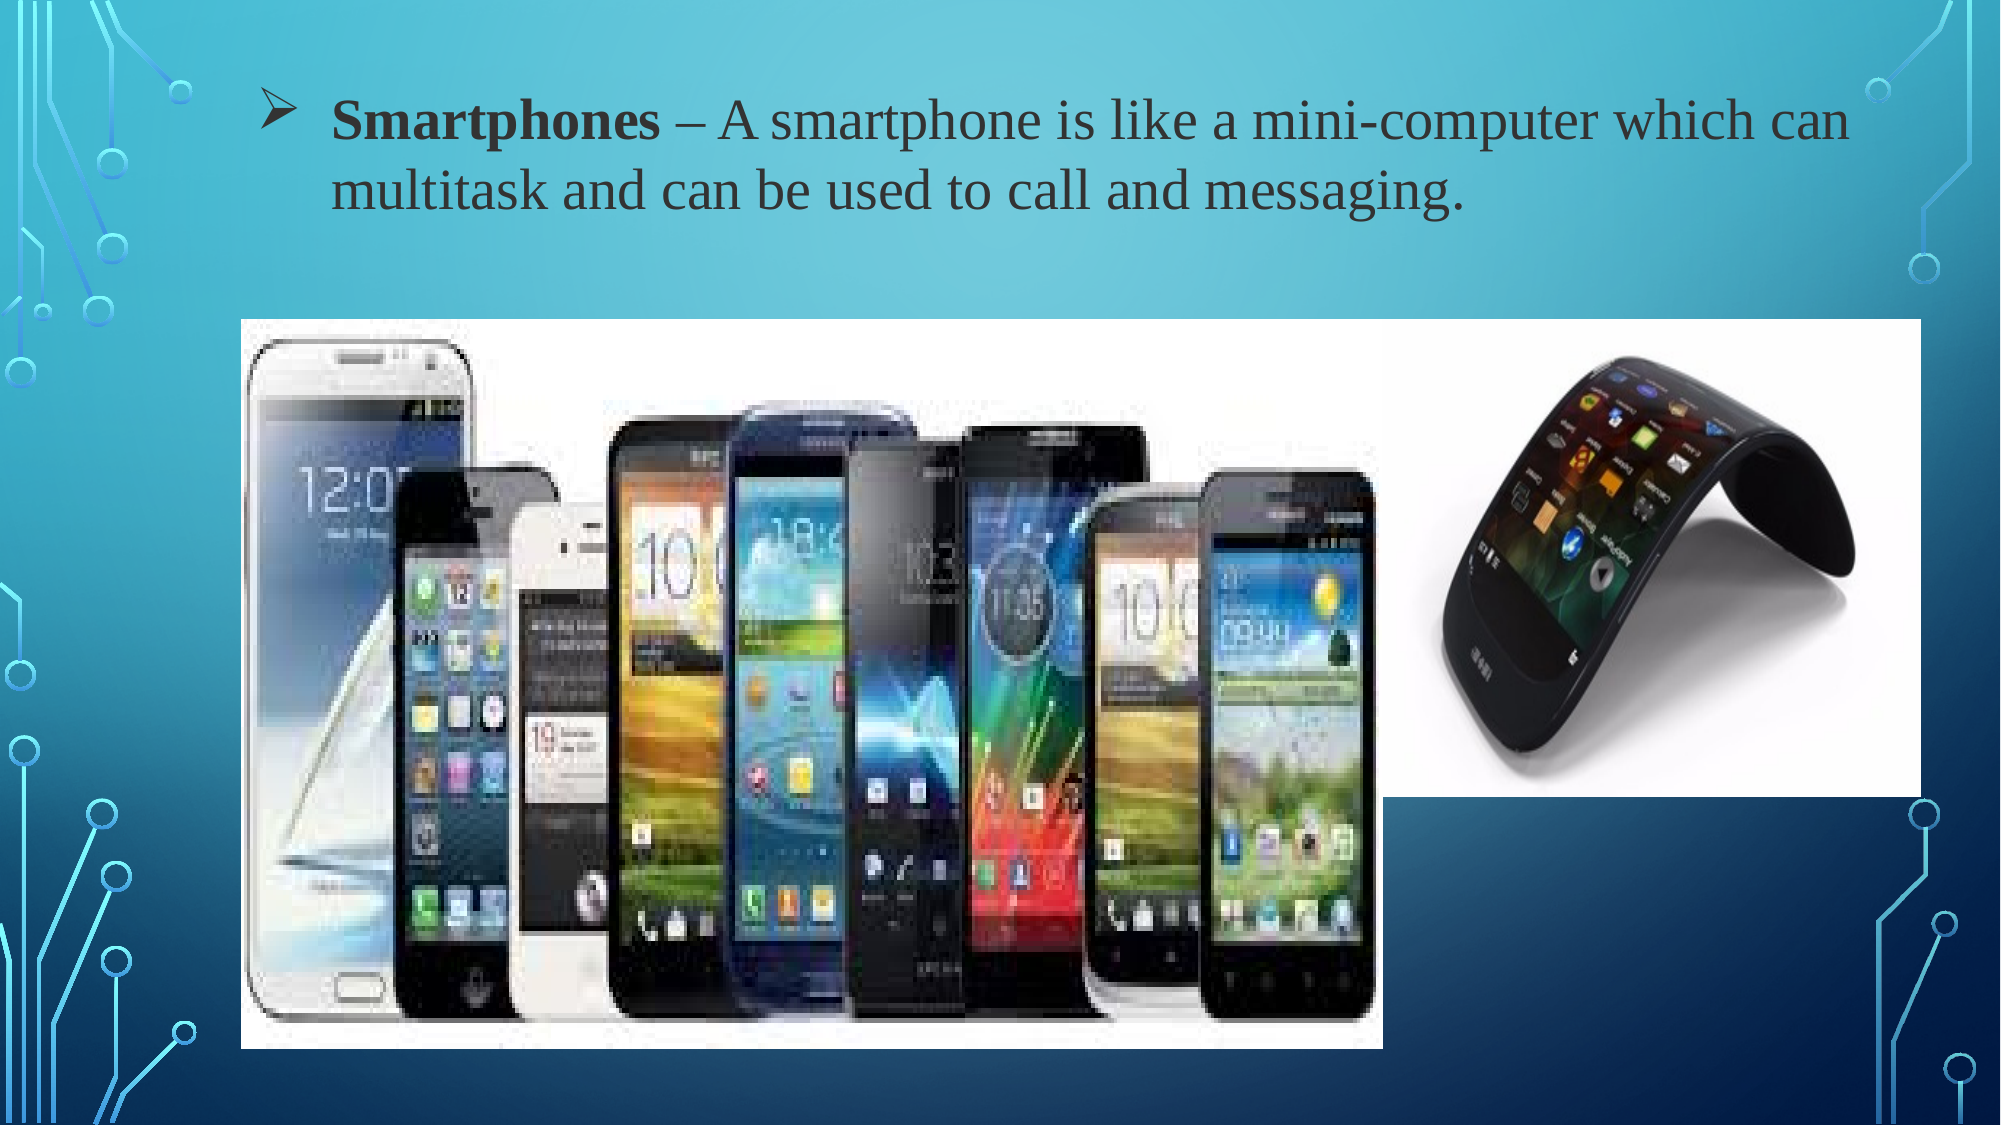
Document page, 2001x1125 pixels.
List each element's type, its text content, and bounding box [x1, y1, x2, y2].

picture [241, 319, 1921, 1049]
text_box Smartphones – A smartphone is like a mini-computer which can multitask and can be used to call and messaging. [241, 73, 1900, 229]
